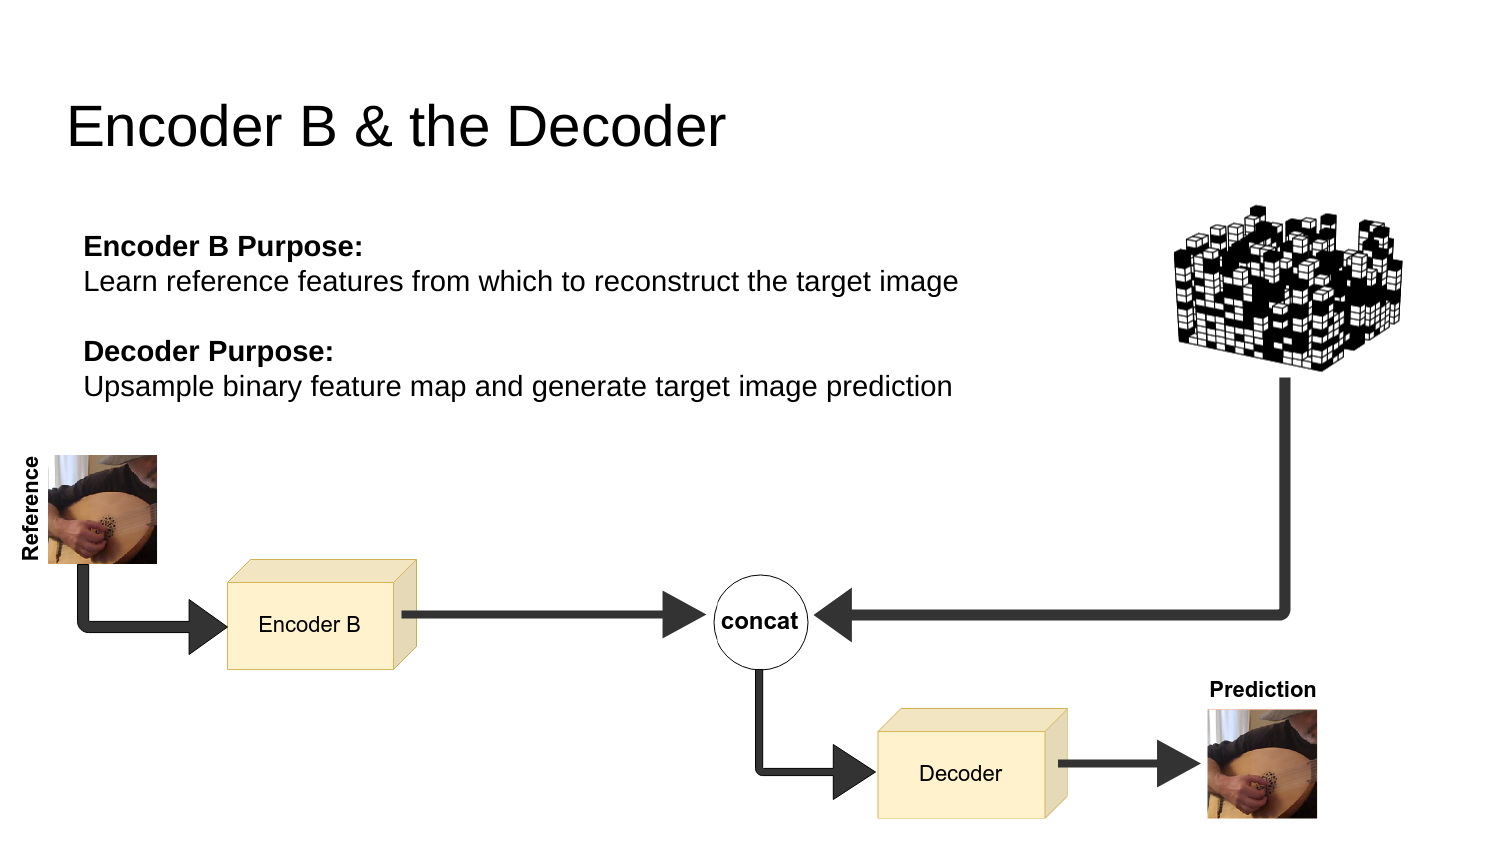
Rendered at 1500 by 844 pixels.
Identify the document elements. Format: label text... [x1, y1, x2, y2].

picture [18, 194, 1418, 820]
title Encoder B & the Decoder [51, 72, 1449, 167]
